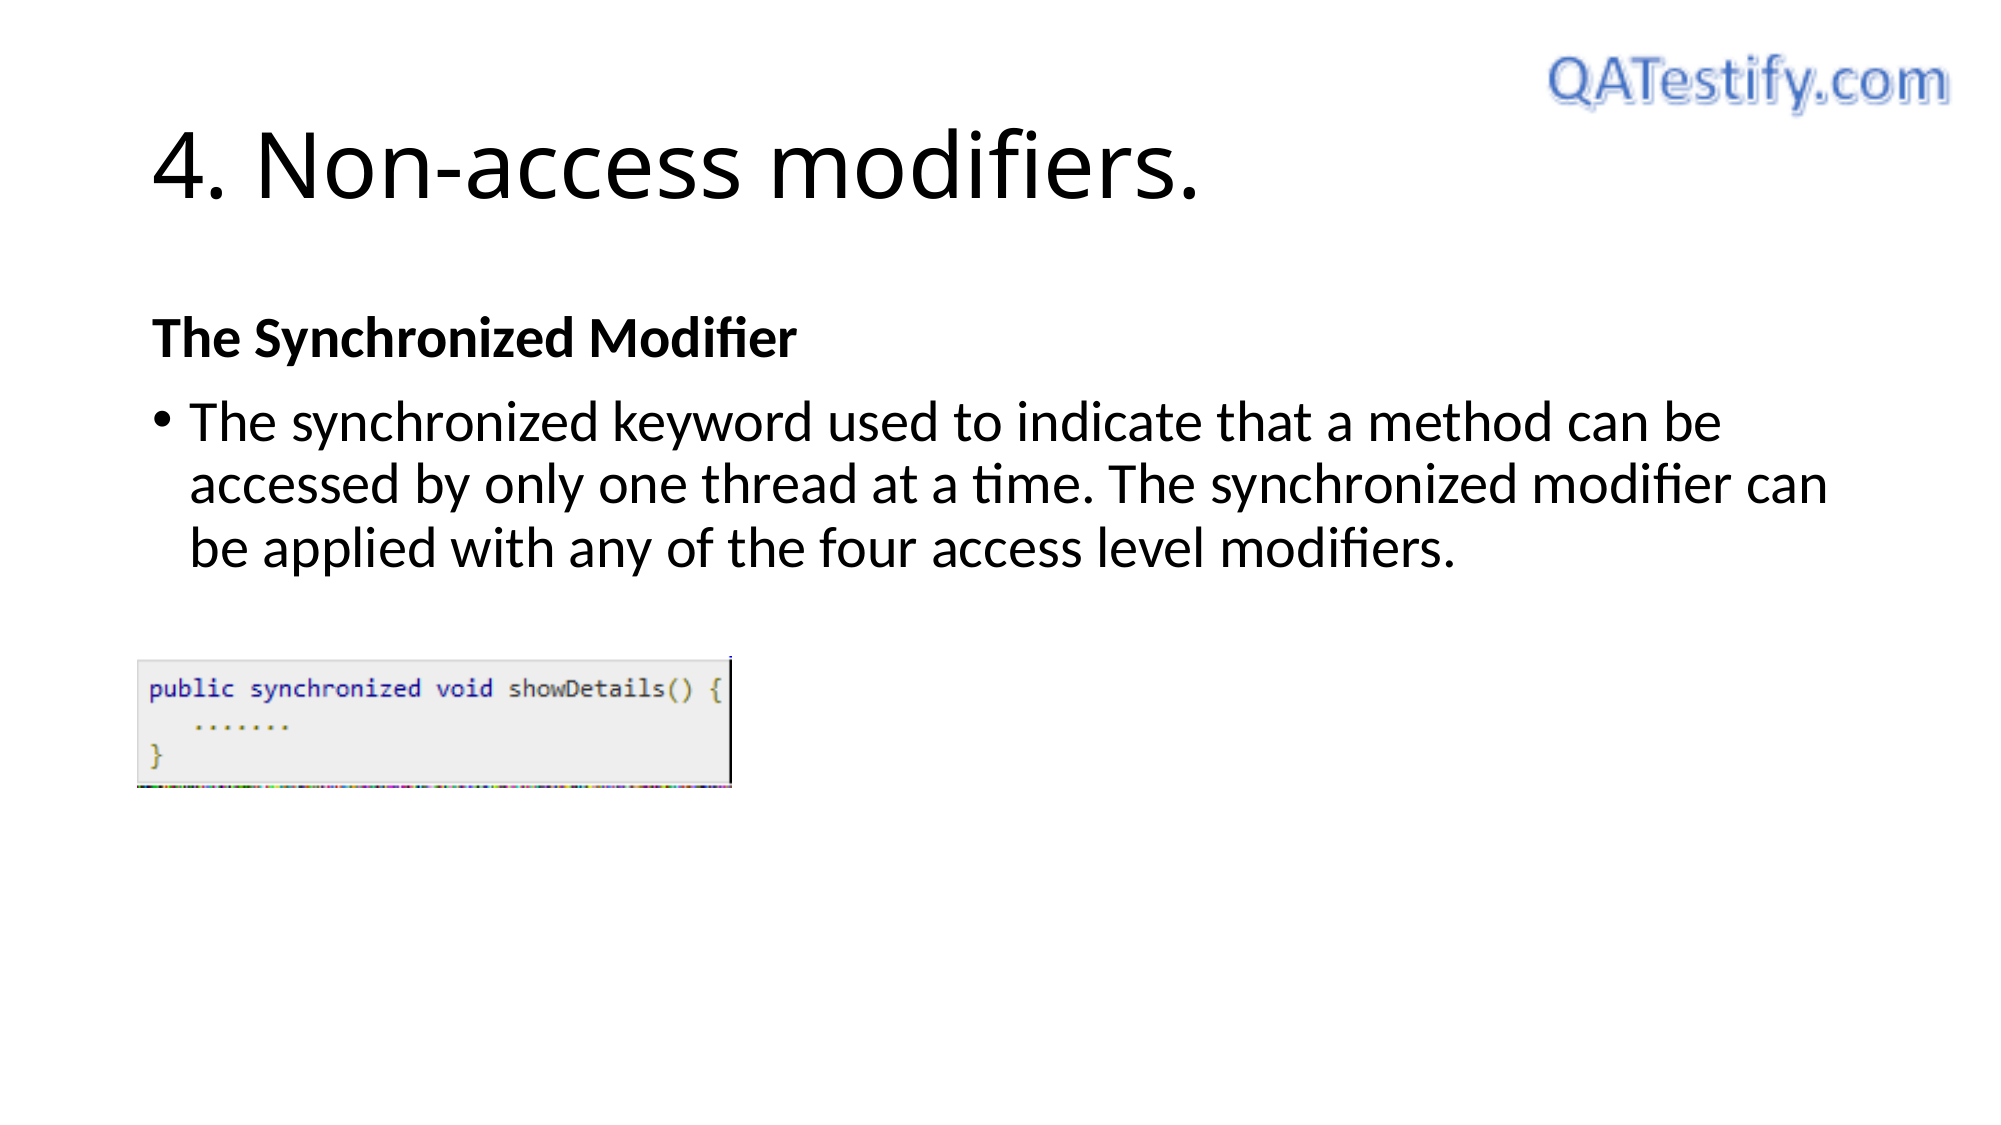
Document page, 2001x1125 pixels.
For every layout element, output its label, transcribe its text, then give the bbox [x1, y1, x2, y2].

picture [137, 656, 732, 788]
list The Synchronized Modifier The synchronized keyword used to indicate that a method can be accessed by only one thread at a time. The synchronized modifier can be applied with any of the four access level modifiers. [137, 299, 1863, 1014]
picture [1542, 44, 1956, 128]
title 4. Non-access modifiers. [137, 59, 1863, 278]
